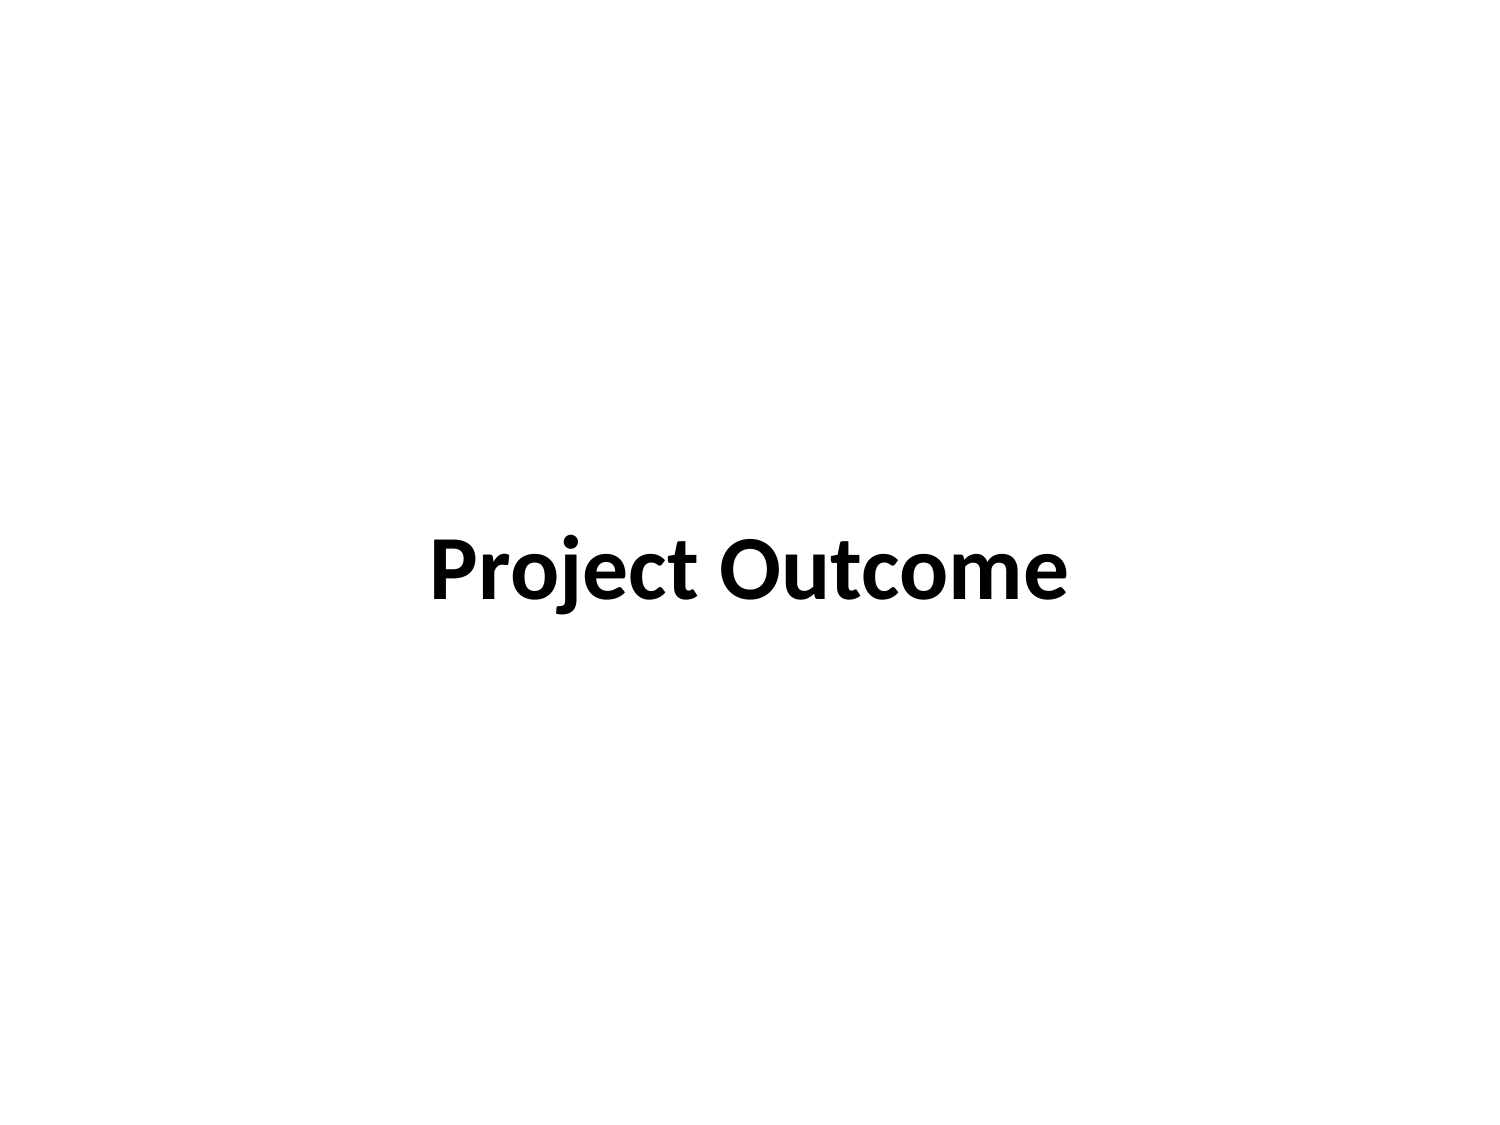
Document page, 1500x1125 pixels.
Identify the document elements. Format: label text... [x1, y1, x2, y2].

title Project Outcome [75, 468, 1425, 657]
